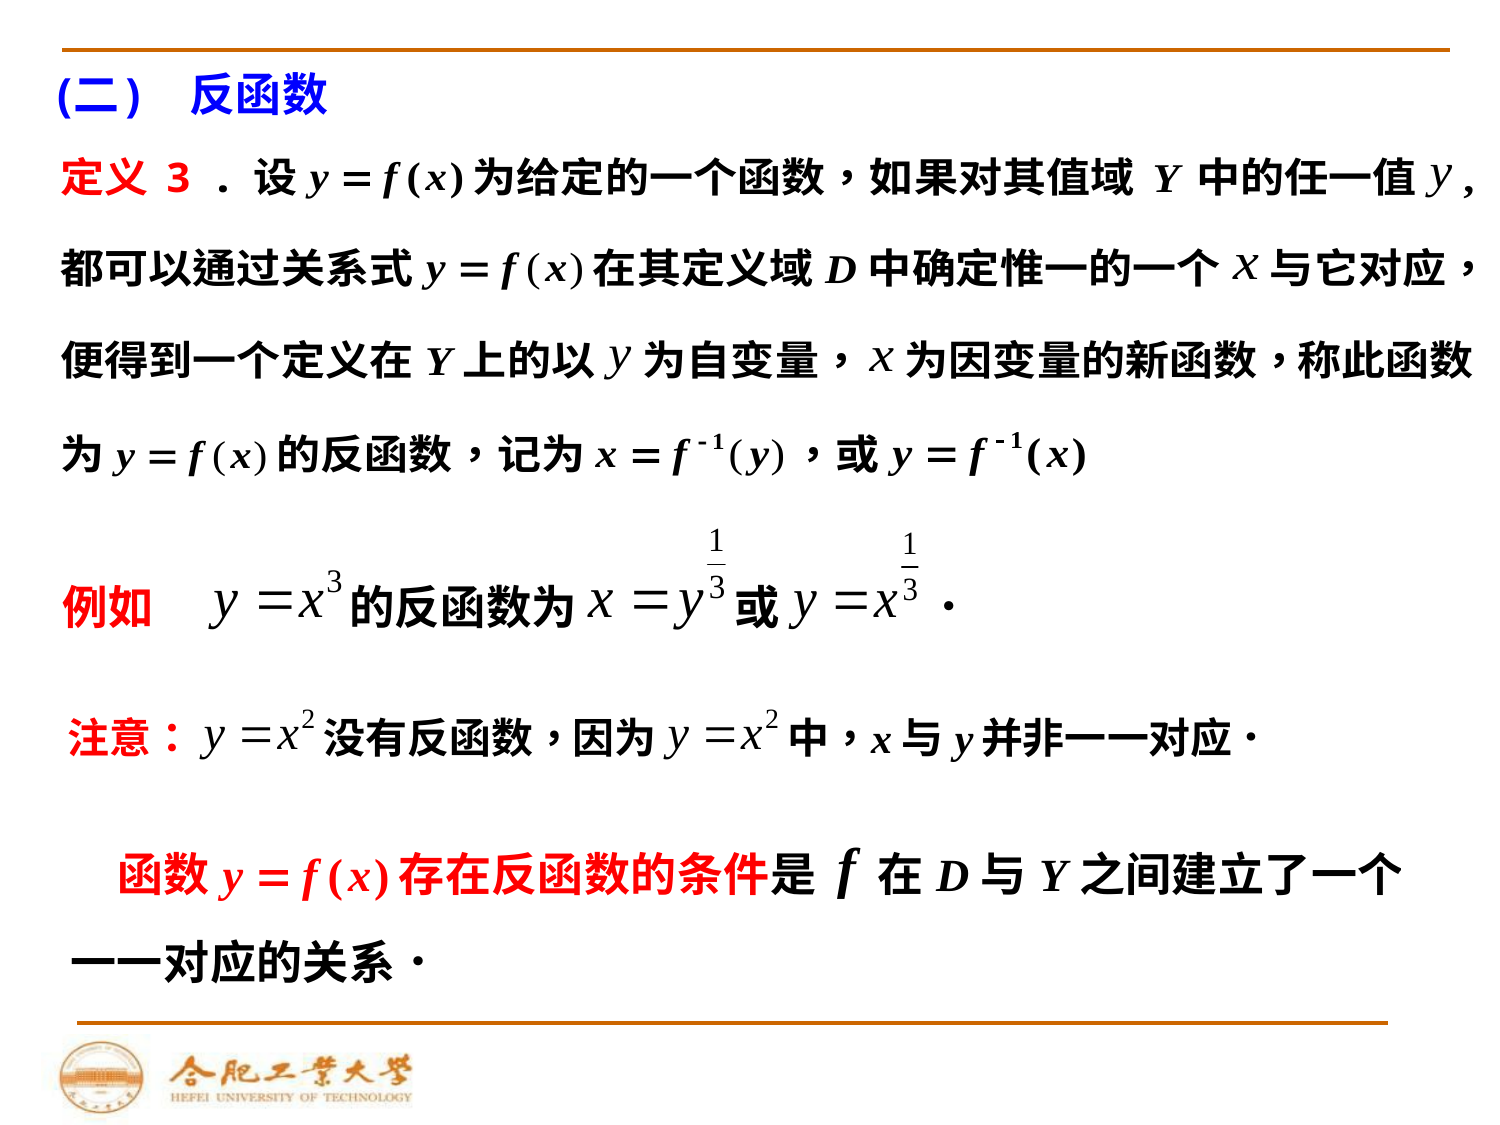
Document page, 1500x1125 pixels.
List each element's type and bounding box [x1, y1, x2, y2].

picture [41, 1034, 418, 1125]
text_box [59, 133, 1476, 563]
text_box [66, 687, 1369, 815]
text_box [62, 499, 1113, 689]
text_box [70, 812, 1401, 1014]
text_box [49, 49, 1334, 230]
